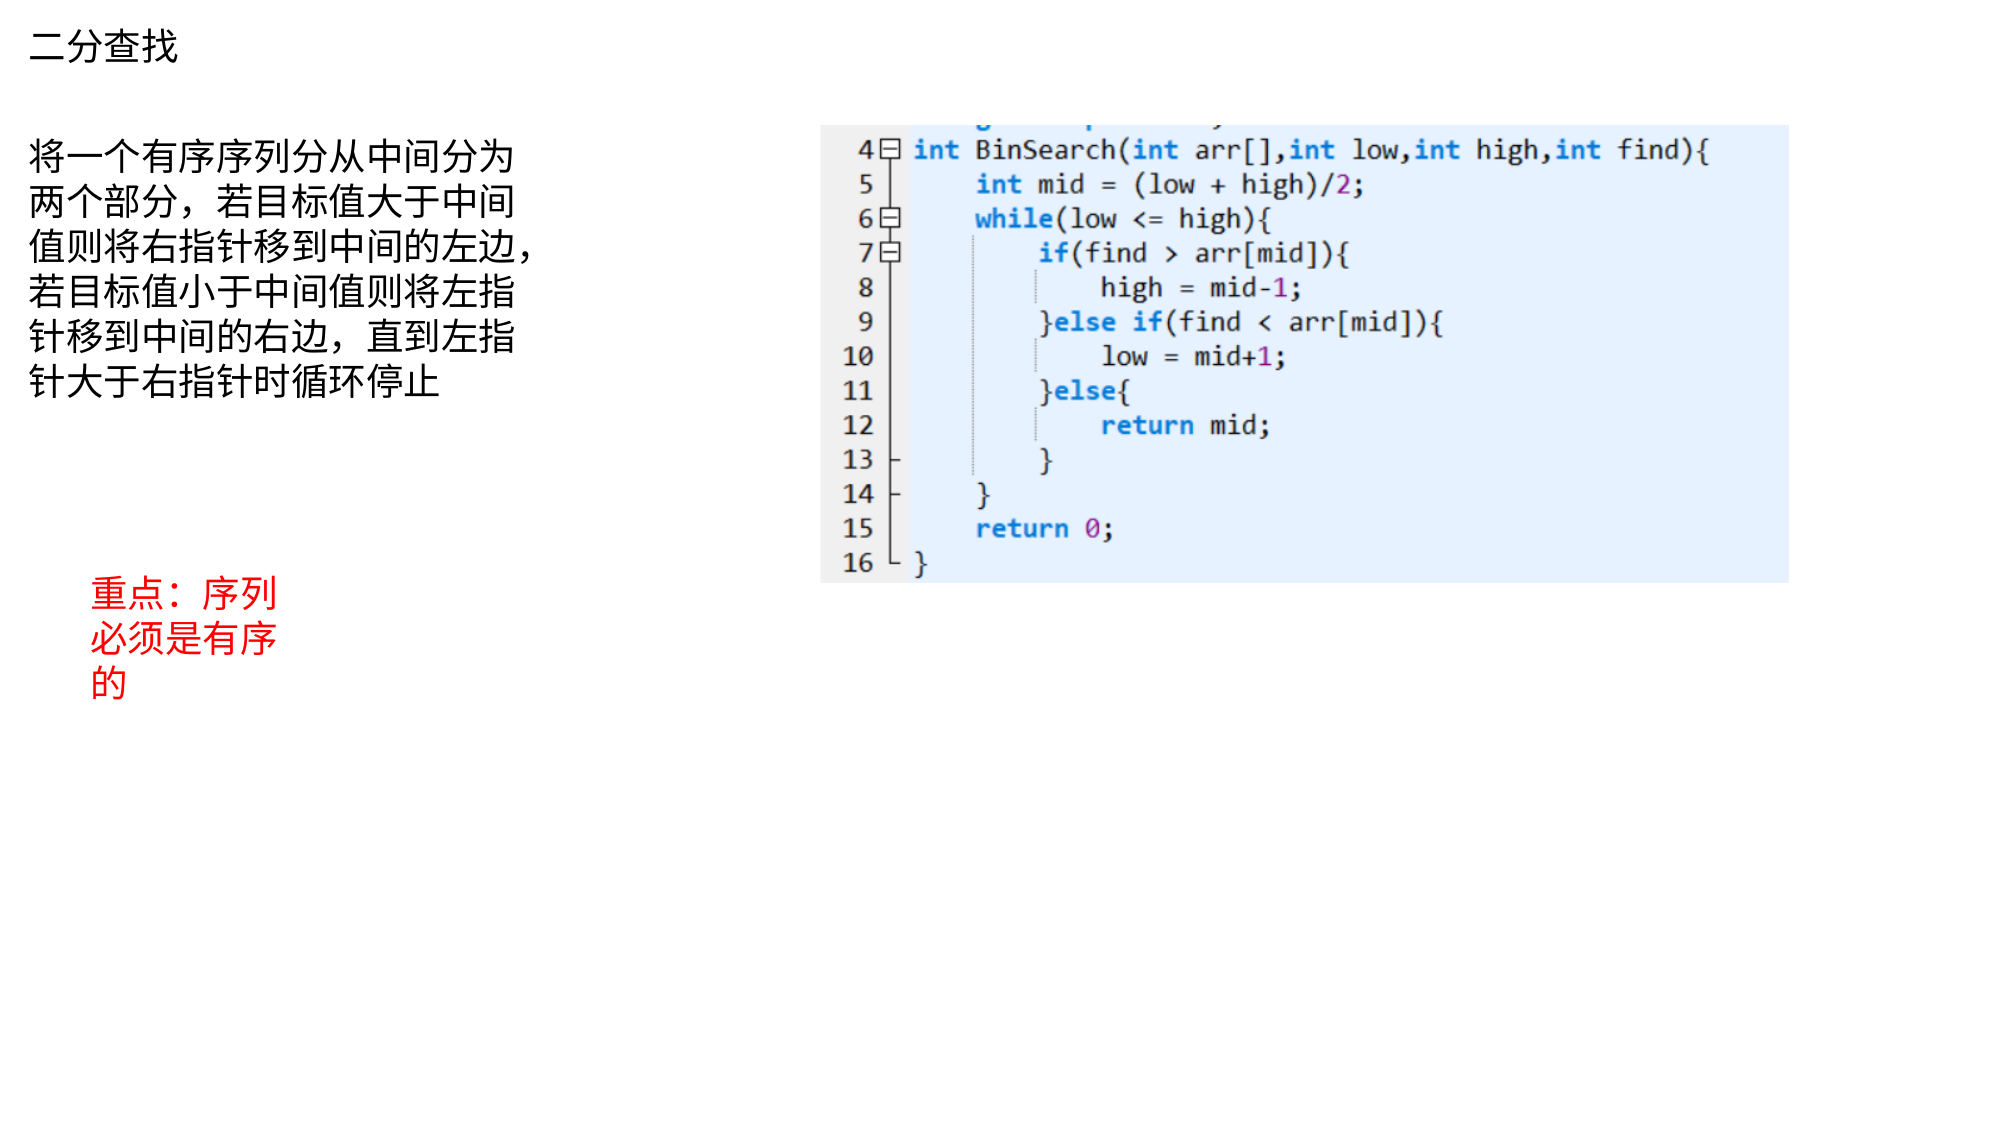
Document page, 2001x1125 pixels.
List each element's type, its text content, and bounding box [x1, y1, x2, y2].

text_box 二分查找 [13, 15, 236, 76]
text_box 将一个有序序列分从中间分为两个部分，若目标值大于中间值则将右指针移到中间的左边，若目标值小于中间值则将左指针移到中间的右边，直到左指针大于右指针时循环停止 [13, 125, 540, 410]
text_box 重点：序列必须是有序的 [75, 562, 322, 713]
picture [820, 125, 1789, 583]
